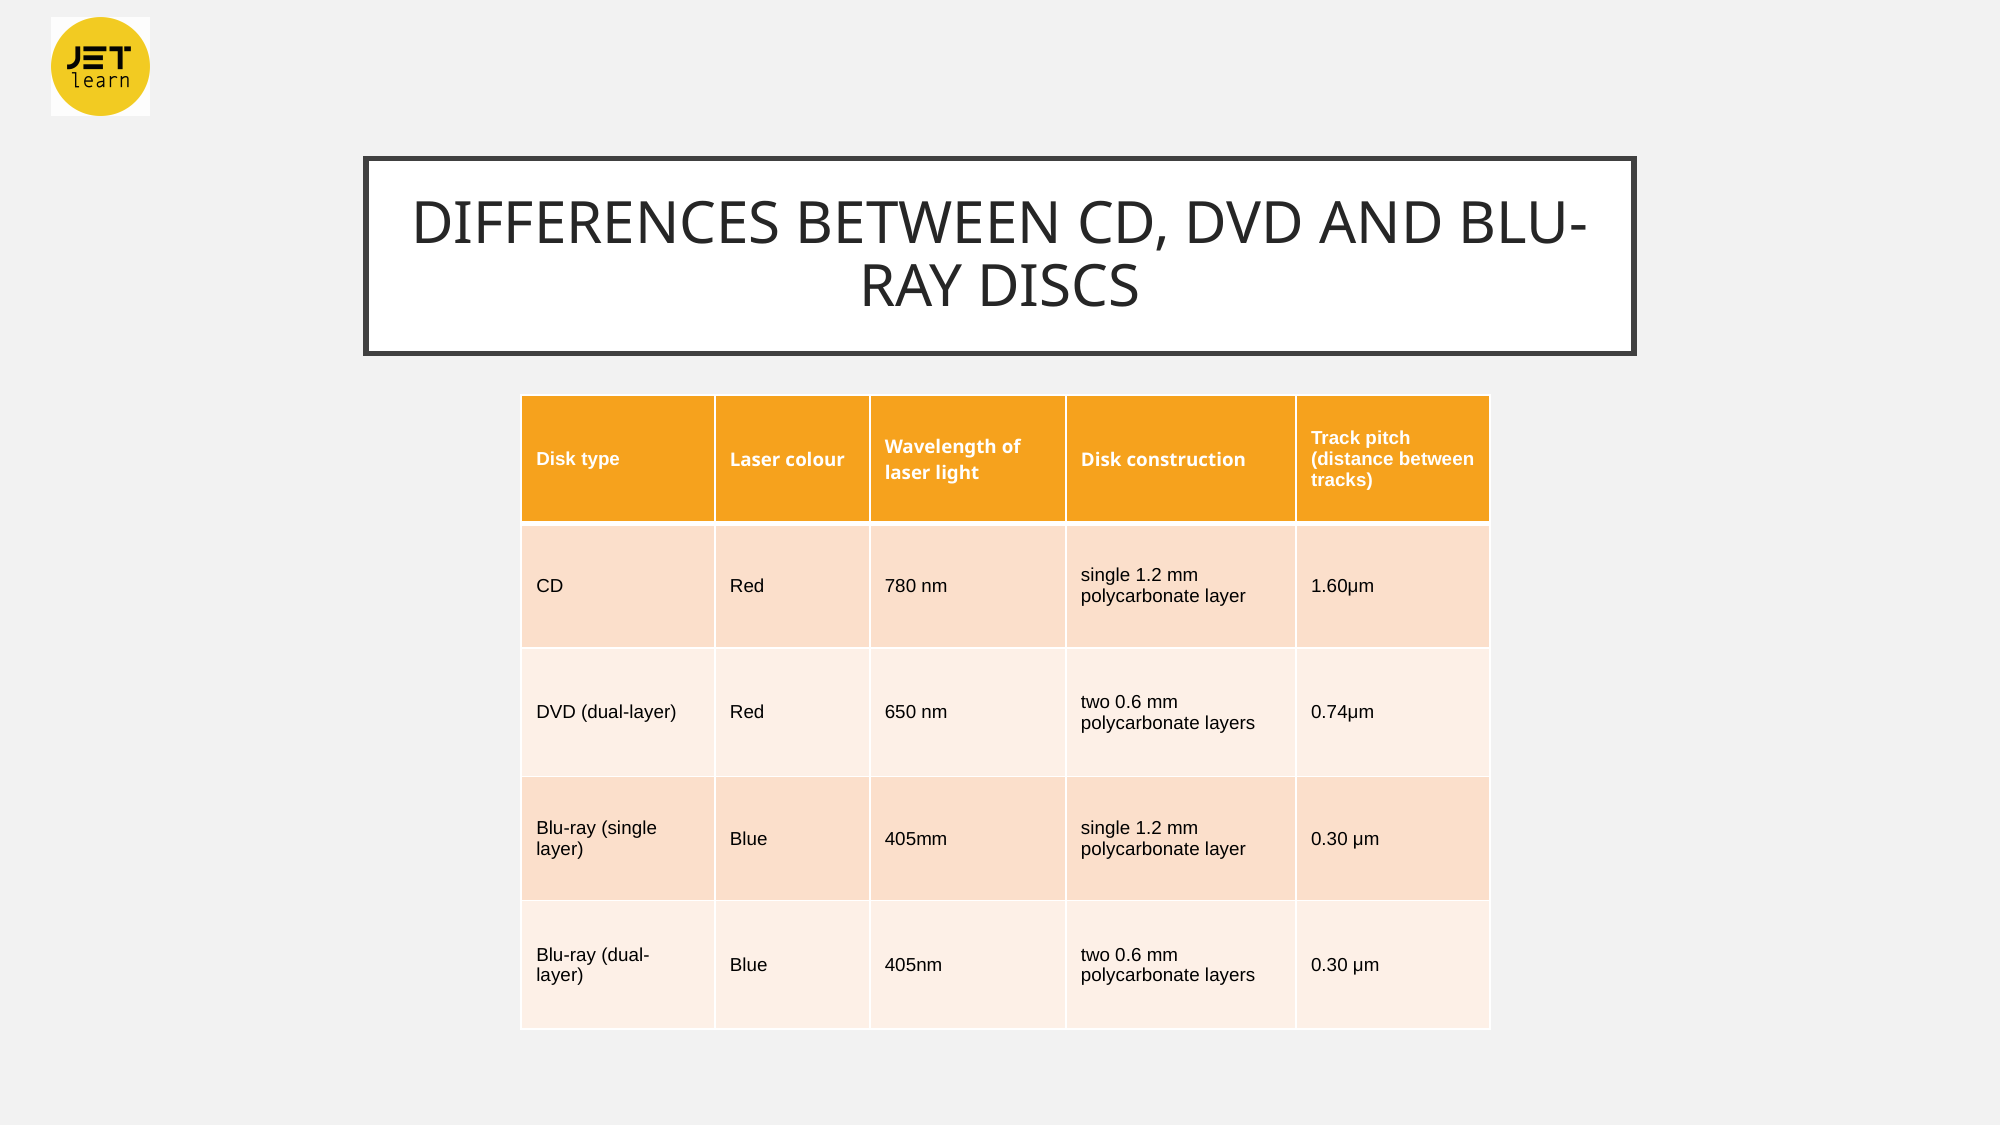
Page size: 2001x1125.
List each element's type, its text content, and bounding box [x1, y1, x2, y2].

table_cell 780 nm [871, 586, 1065, 647]
table_cell 650 nm [871, 649, 1065, 776]
table_cell 1.60μm [1297, 526, 1489, 647]
table_header Laser colour [716, 396, 869, 521]
text_box [774, 524, 1225, 586]
table_header Wavelength of laser light [871, 396, 1065, 521]
table_cell two 0.6 mm polycarbonate layers [1067, 649, 1295, 776]
table_cell 0.30 μm [1297, 777, 1489, 900]
table_cell 0.74μm [1297, 649, 1489, 776]
table_cell DVD (dual-layer) [522, 649, 714, 776]
table_cell single 1.2 mm polycarbonate layer [1067, 526, 1295, 647]
picture [50, 17, 151, 117]
table_header Disk construction [1067, 396, 1295, 521]
table_cell Blue [716, 901, 869, 1028]
table_header Disk type [522, 396, 714, 521]
table_cell CD [522, 526, 714, 647]
table_cell Blue [716, 777, 869, 900]
table_cell 0.30 μm [1297, 901, 1489, 1028]
table_header Track pitch (distance between tracks) [1297, 396, 1489, 521]
table_cell 405mm [871, 777, 1065, 900]
table_cell Red [716, 649, 869, 776]
table_cell 405nm [871, 901, 1065, 1028]
table_cell Blu-ray (dual-layer) [522, 901, 714, 1028]
table_cell Blu-ray (single layer) [522, 777, 714, 900]
title DIFFERENCES BETWEEN CD, DVD AND BLU-RAY DISCS [363, 156, 1637, 356]
table_cell Red [716, 526, 869, 647]
table_cell two 0.6 mm polycarbonate layers [1067, 901, 1295, 1028]
table_cell single 1.2 mm polycarbonate layer [1067, 777, 1295, 900]
